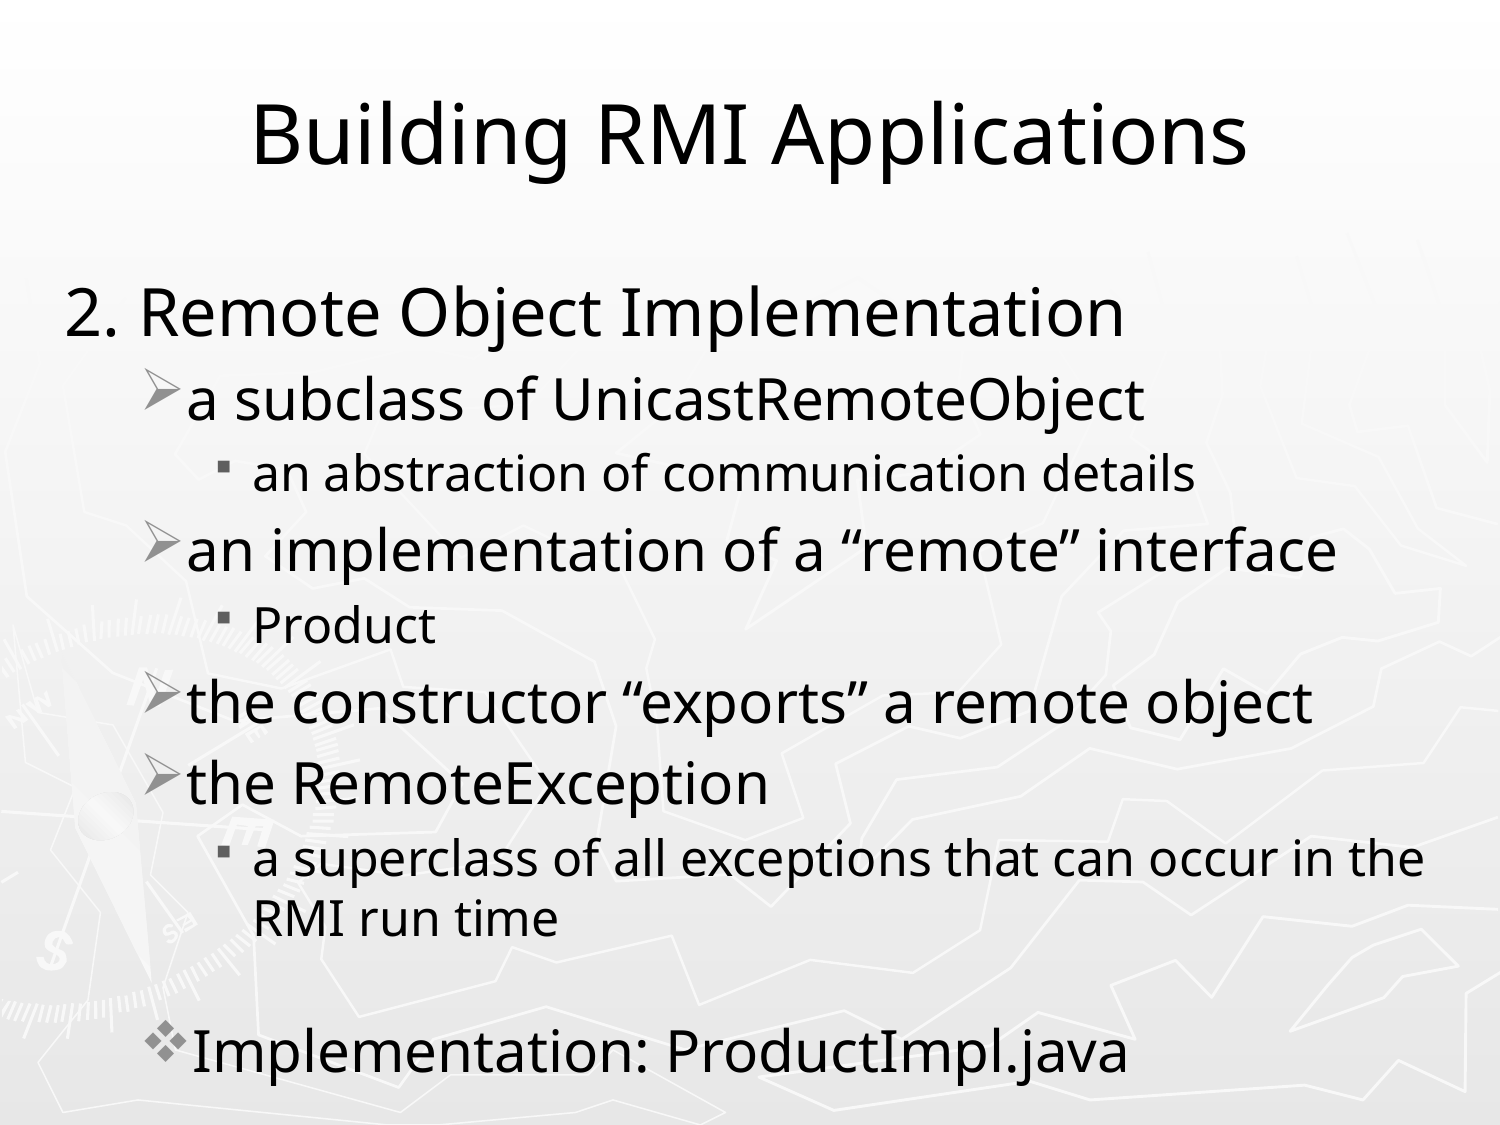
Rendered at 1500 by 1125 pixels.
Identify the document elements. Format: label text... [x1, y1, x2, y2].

title Building RMI Applications [49, 37, 1451, 225]
list 2. Remote Object Implementation a subclass of UnicastRemoteObject an abstraction of communication details an implementation of a “remote” interface Product the constructor “exports” a remote object the RemoteException a superclass of all exceptions that can occur in the RMI run time Implementation: ProductImpl.java [49, 262, 1451, 1001]
